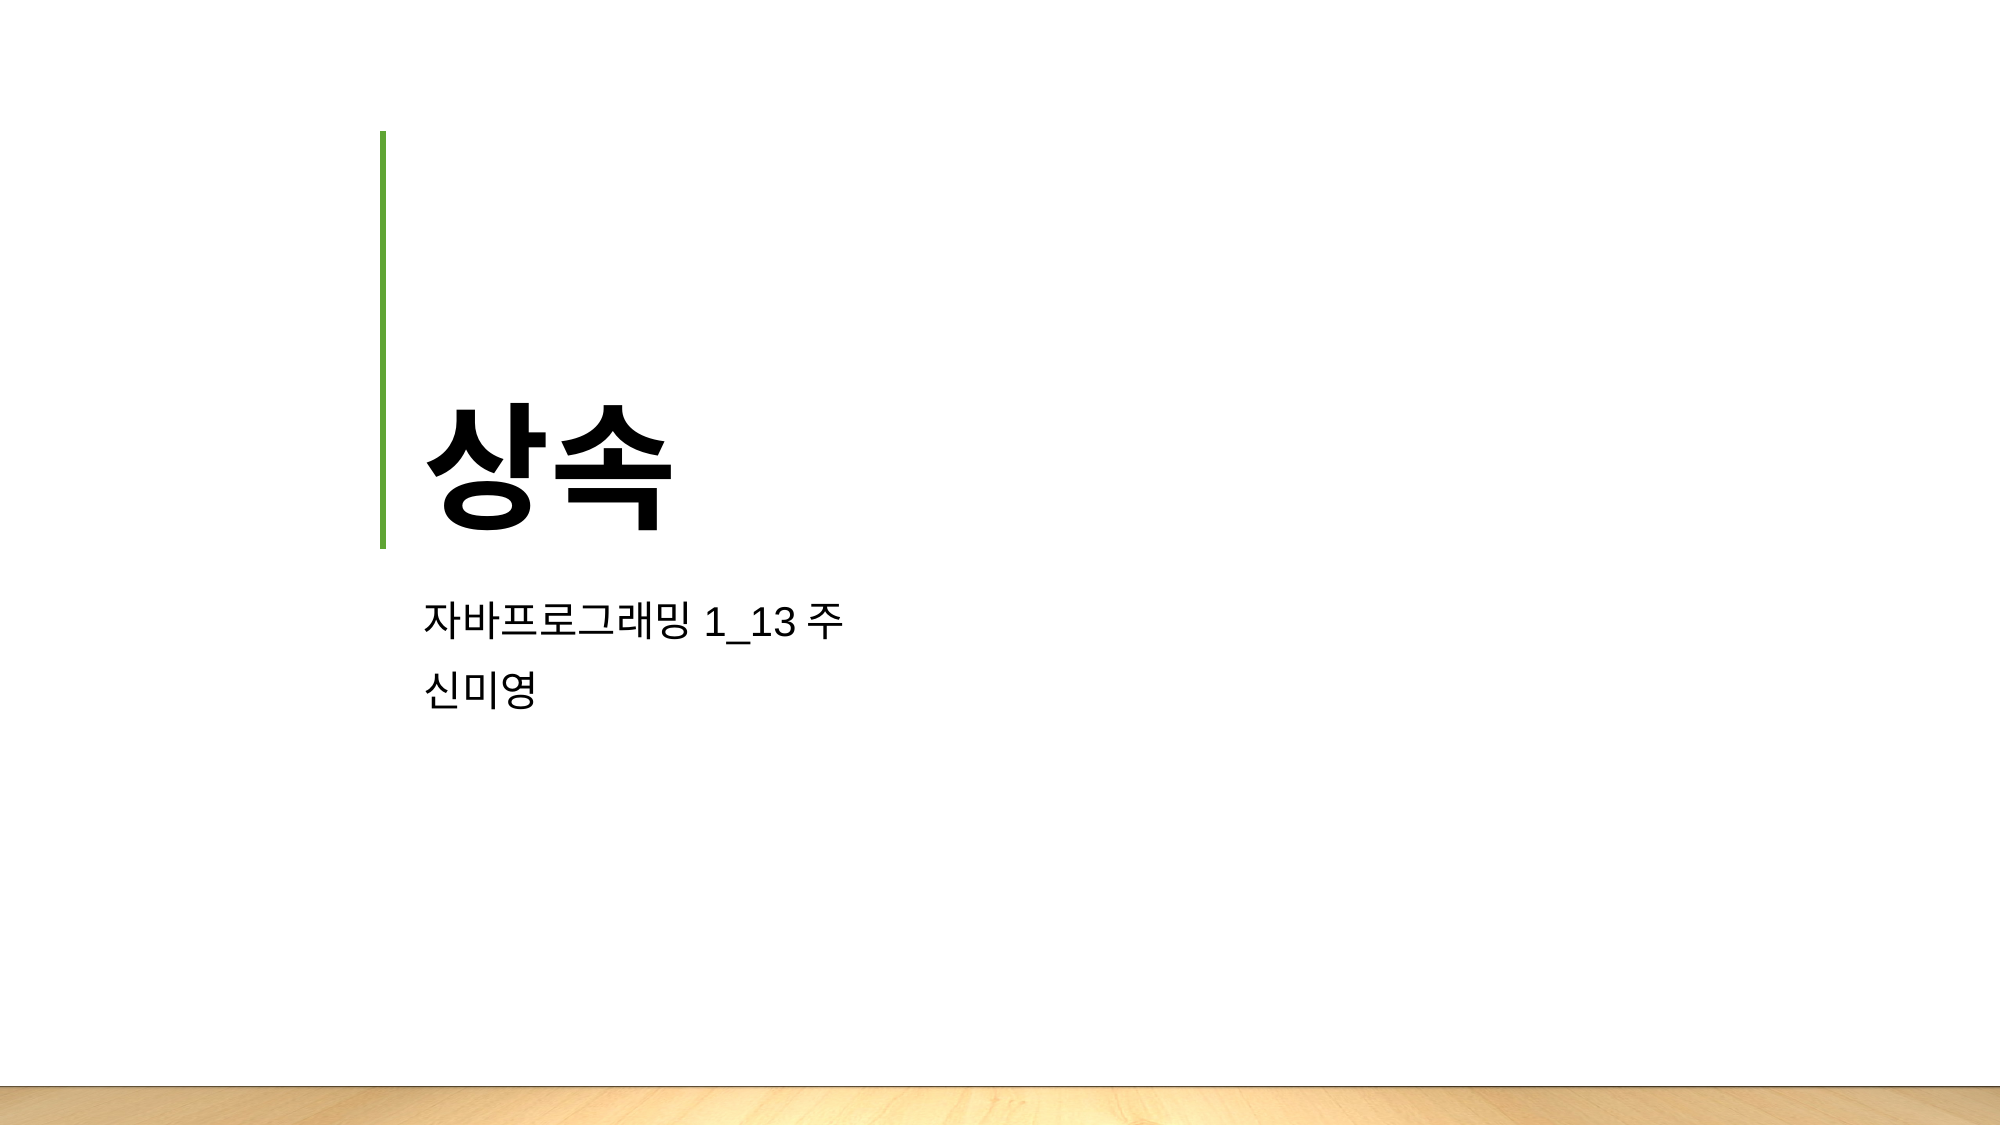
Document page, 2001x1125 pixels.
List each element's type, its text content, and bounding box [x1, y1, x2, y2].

subtitle 자바프로그래밍1_13주 신미영 [408, 579, 1814, 740]
title 상속 [408, 131, 1814, 549]
picture [0, 1086, 2000, 1125]
